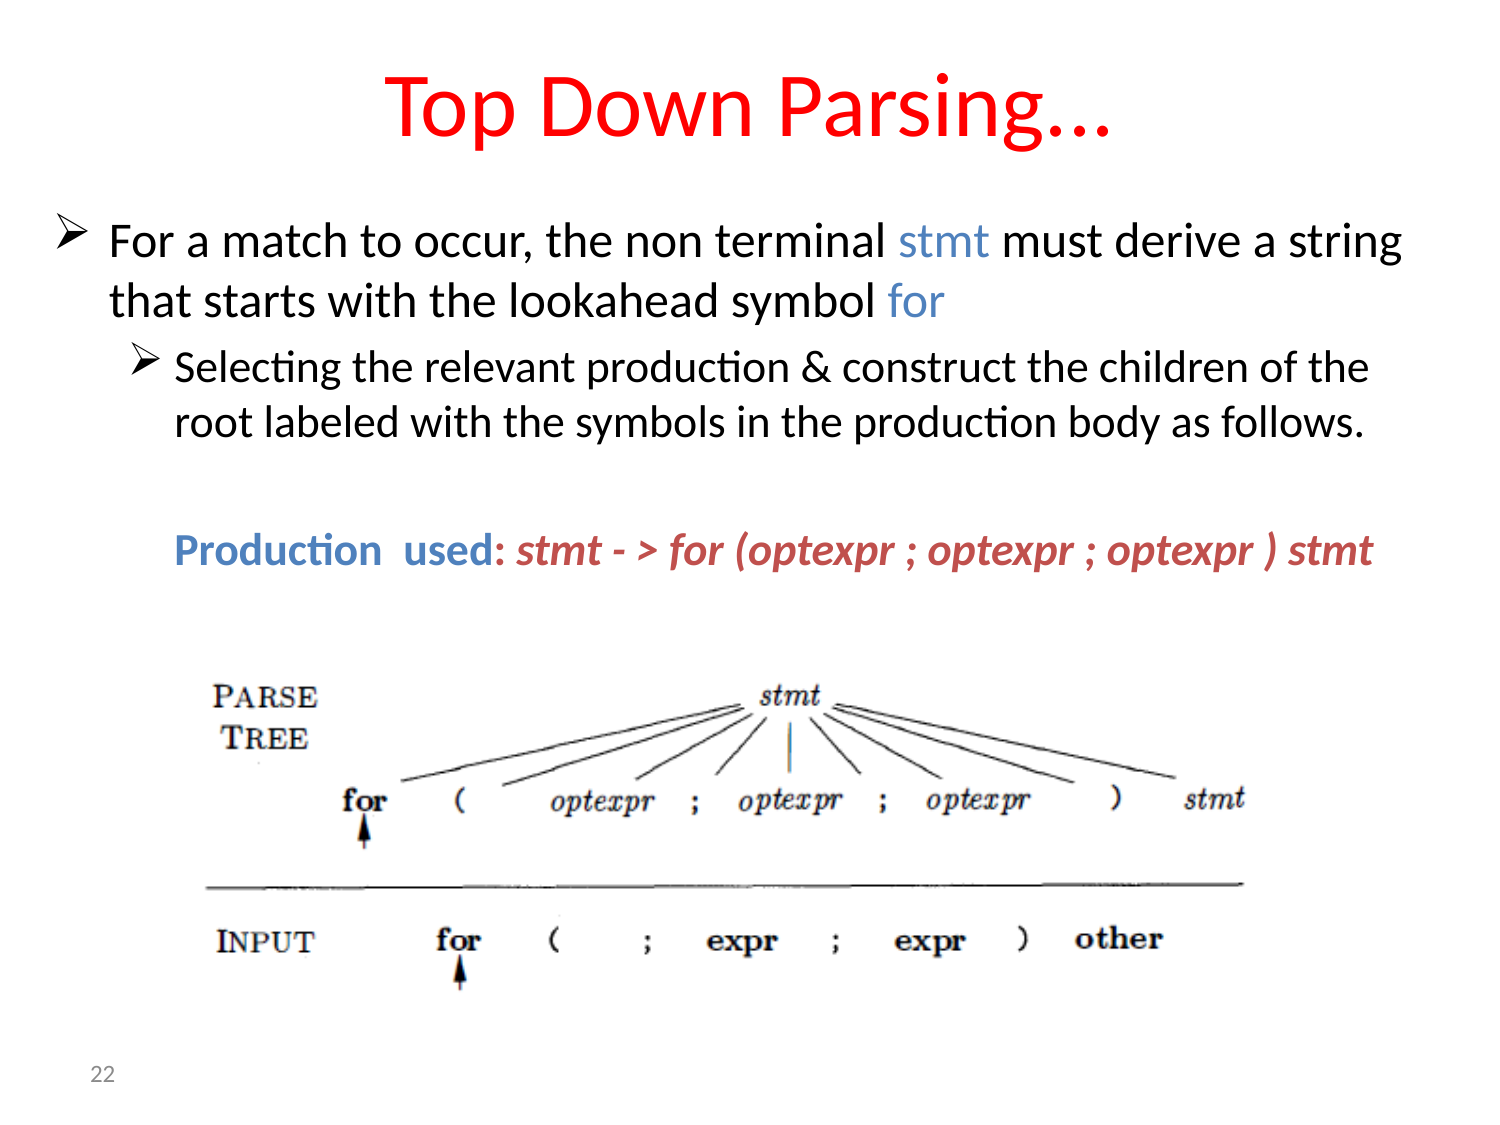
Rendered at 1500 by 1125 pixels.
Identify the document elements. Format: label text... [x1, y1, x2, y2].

picture [199, 674, 1255, 1001]
title Top Down Parsing... [75, 24, 1425, 175]
slide_number 22 [75, 1042, 425, 1103]
list For a match to occur, the non terminal stmt must derive a string that starts with the lookahead symbol for Selecting the relevant production & construct the children of the root labeled with the symbols in the production body as follows. Production used: stmt - > for (optexpr ; optexpr ; optexpr ) stmt [37, 200, 1463, 1013]
